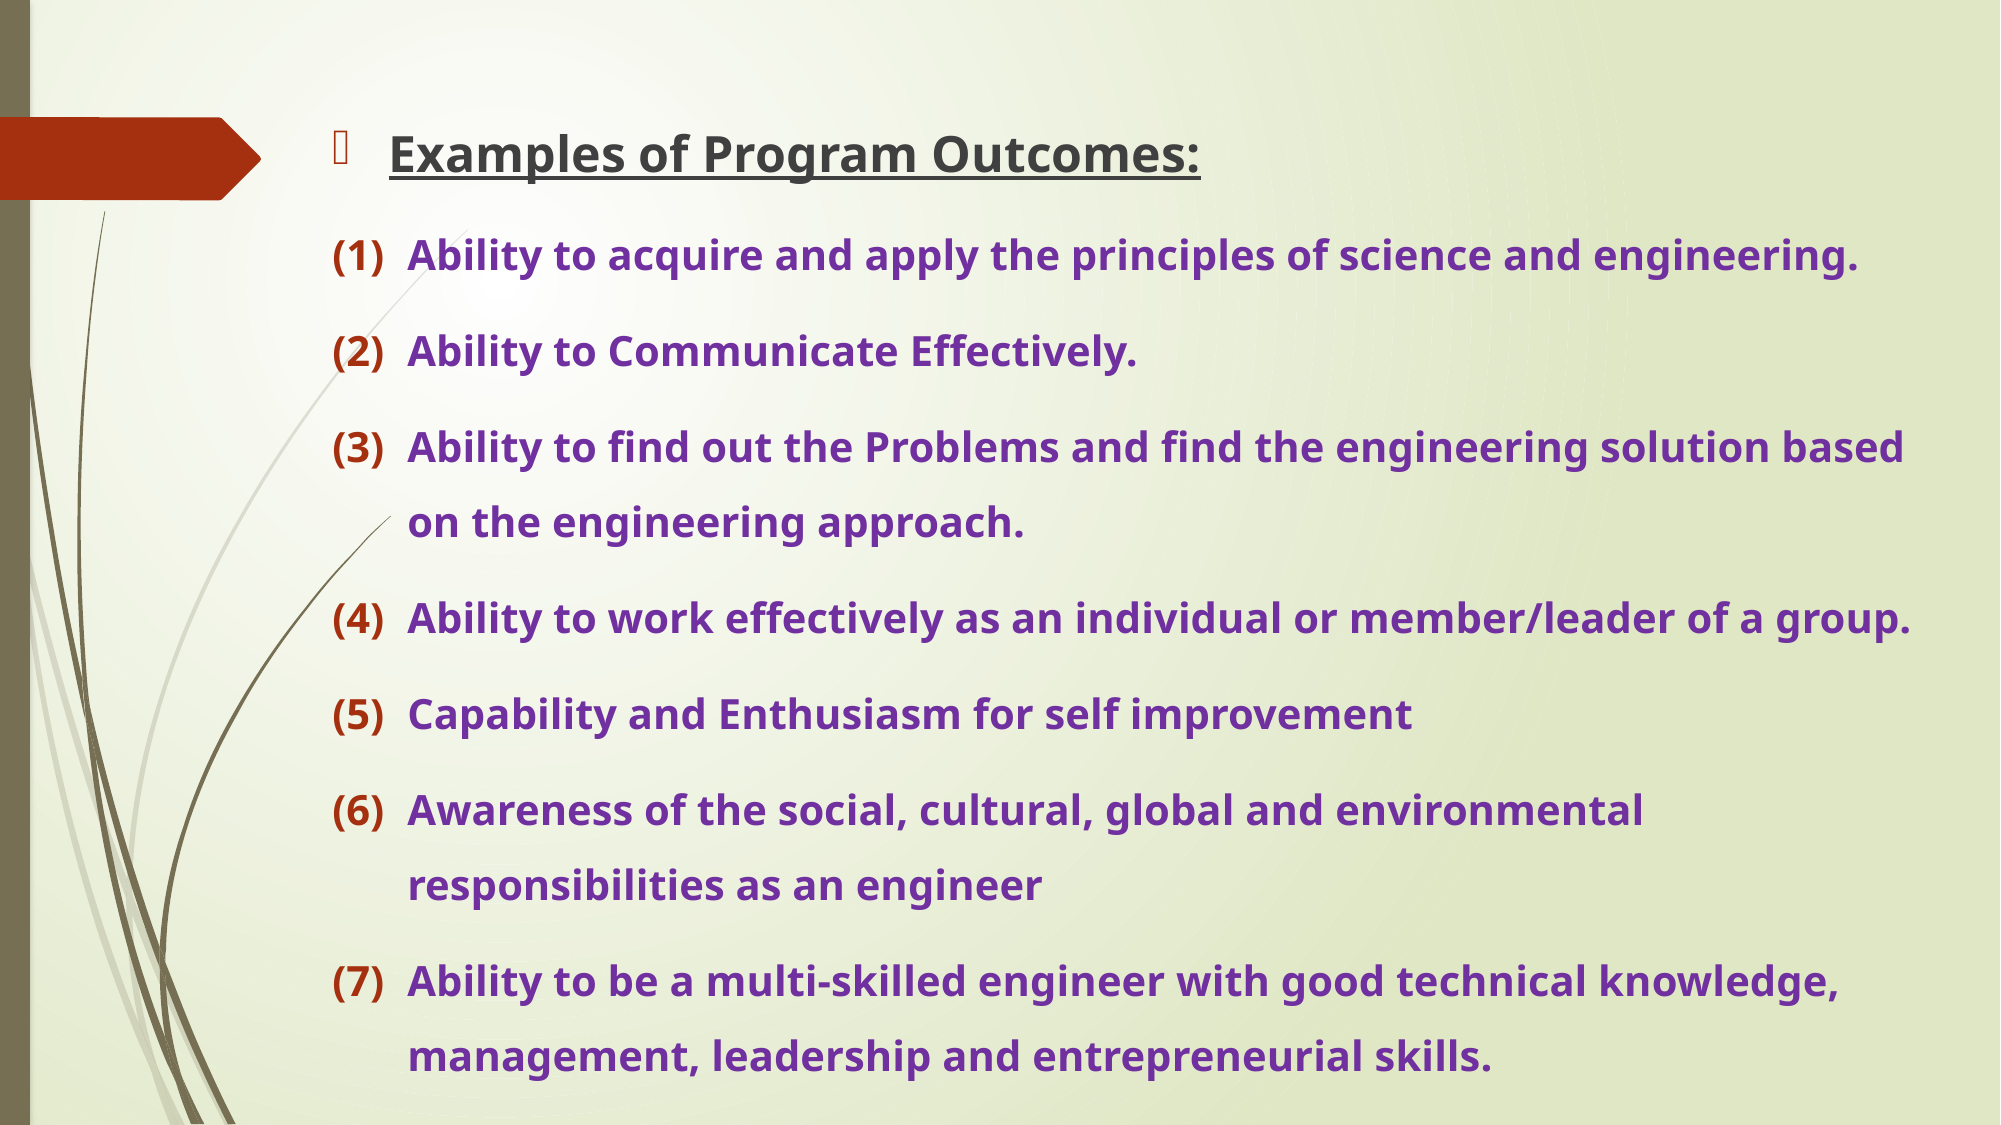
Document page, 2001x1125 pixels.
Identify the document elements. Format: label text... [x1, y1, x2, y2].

list Examples of Program Outcomes: Ability to acquire and apply the principles of science and engineering. Ability to Communicate Effectively. Ability to find out the Problems and find the engineering solution based on the engineering approach. Ability to work effectively as an individual or member/leader of a group. Capability and Enthusiasm for self improvement Awareness of the social, cultural, global and environmental responsibilities as an engineer Ability to be a multi-skilled engineer with good technical knowledge, management, leadership and entrepreneurial skills. [317, 85, 1952, 1088]
